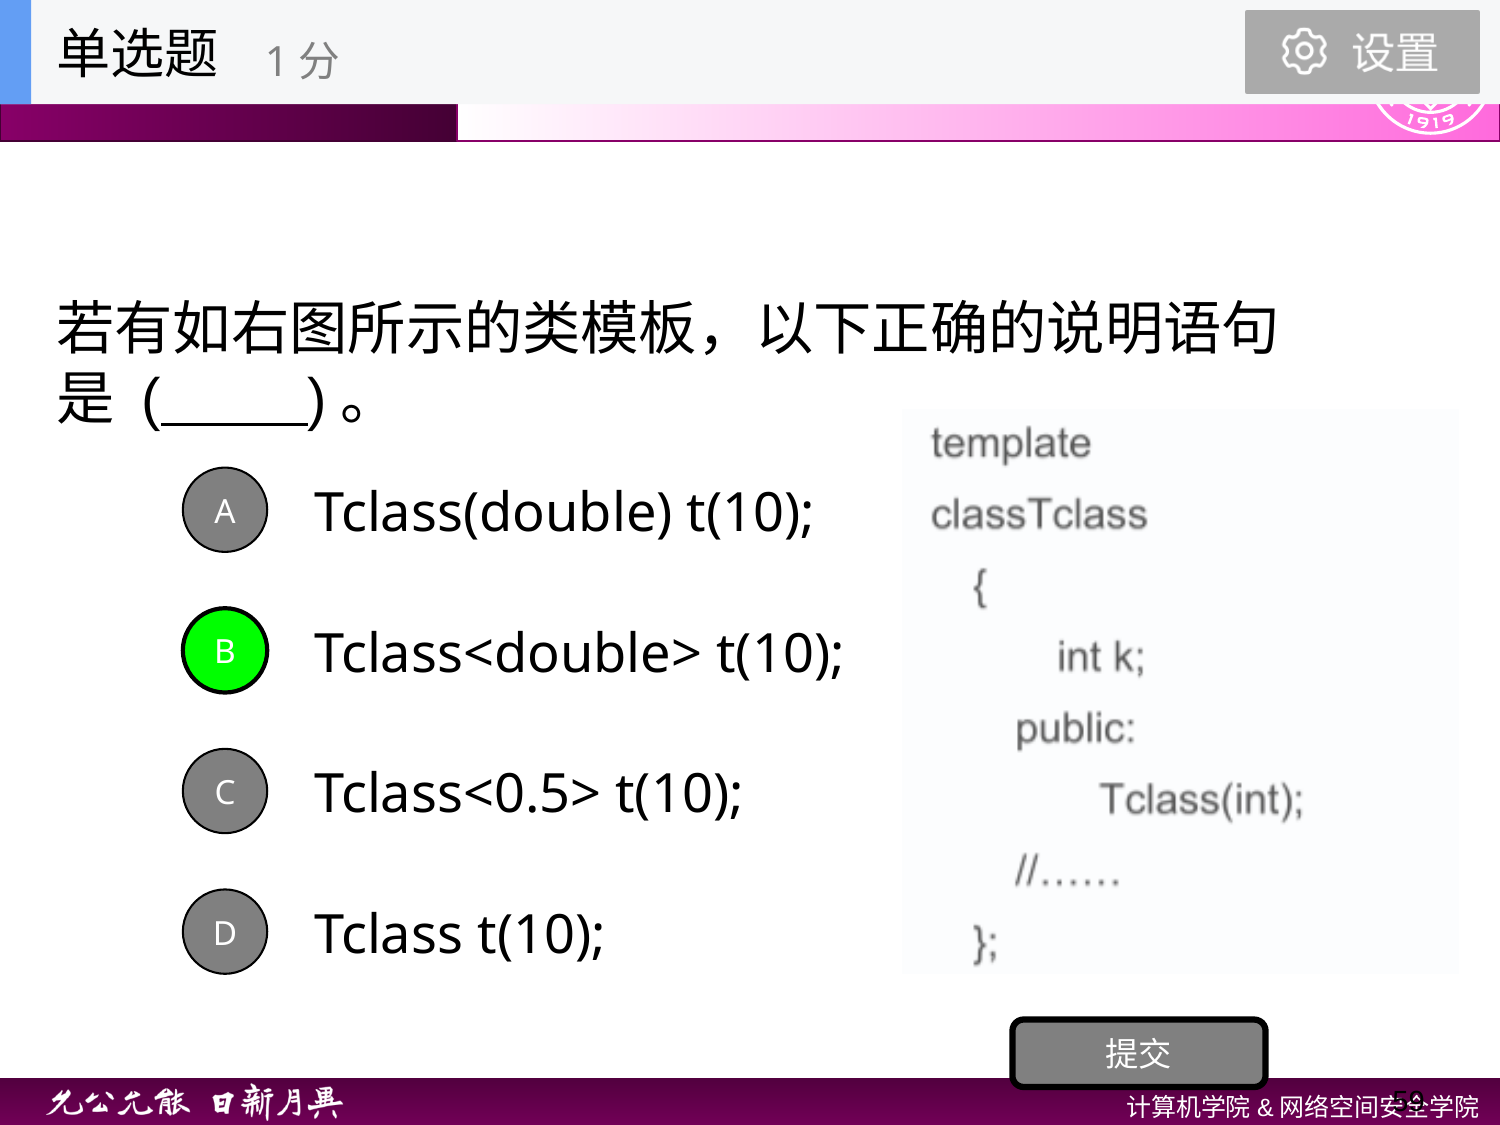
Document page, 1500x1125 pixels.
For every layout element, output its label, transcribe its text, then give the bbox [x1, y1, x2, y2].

text_box Tclass<0.5> t(10); [299, 738, 897, 844]
picture [35, 1081, 356, 1122]
text_box C [180, 746, 270, 836]
text_box A [180, 465, 270, 555]
text_box D [180, 887, 270, 976]
slide_number 59 [1377, 1074, 1500, 1125]
text_box Tclass(double) t(10); [299, 456, 897, 563]
text_box 提交 [1010, 1017, 1268, 1090]
text_box Tclass<double> t(10); [299, 597, 897, 703]
picture [1245, 10, 1480, 94]
text_box Tclass t(10); [299, 878, 1350, 985]
picture [902, 408, 1459, 975]
text_box B [180, 606, 270, 695]
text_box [0, 0, 1500, 105]
text_box 若有如右图所示的类模板，以下正确的说明语句是 ( )。 [41, 267, 1350, 456]
